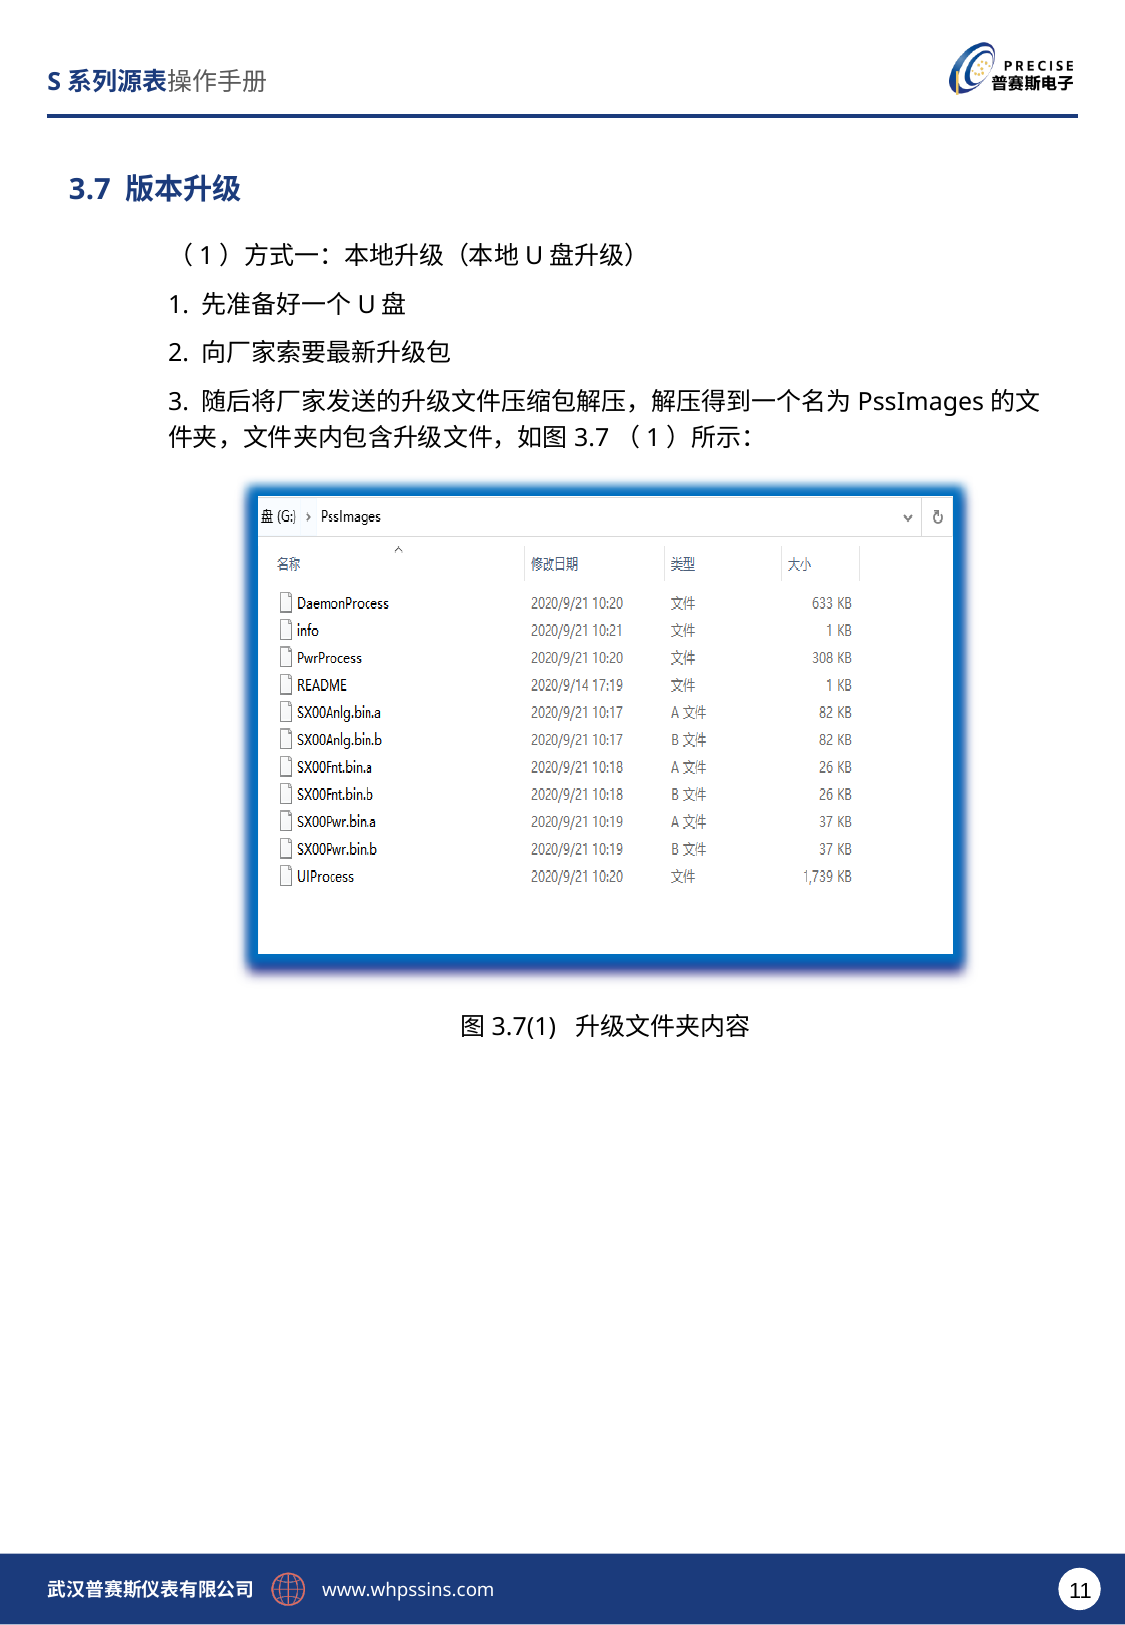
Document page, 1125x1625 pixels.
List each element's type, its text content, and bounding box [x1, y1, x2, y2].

text_box 图3.7(1) 升级文件夹内容 [433, 1003, 778, 1048]
text_box 3.7 版本升级 [54, 141, 257, 213]
picture [258, 495, 953, 954]
slide_number 11 [1039, 1569, 1122, 1614]
picture [949, 42, 1073, 95]
text_box （1）方式一：本地升级（本地U盘升级） 1. 先准备好一个U盘 2. 向厂家索要最新升级包 3. 随后将厂家发送的升级文件压缩包解压，解压得到一个名为PssImages的文件夹，文件夹内包含升级文件，如图3.7（1）所示： [138, 210, 1072, 475]
picture [271, 1572, 305, 1606]
